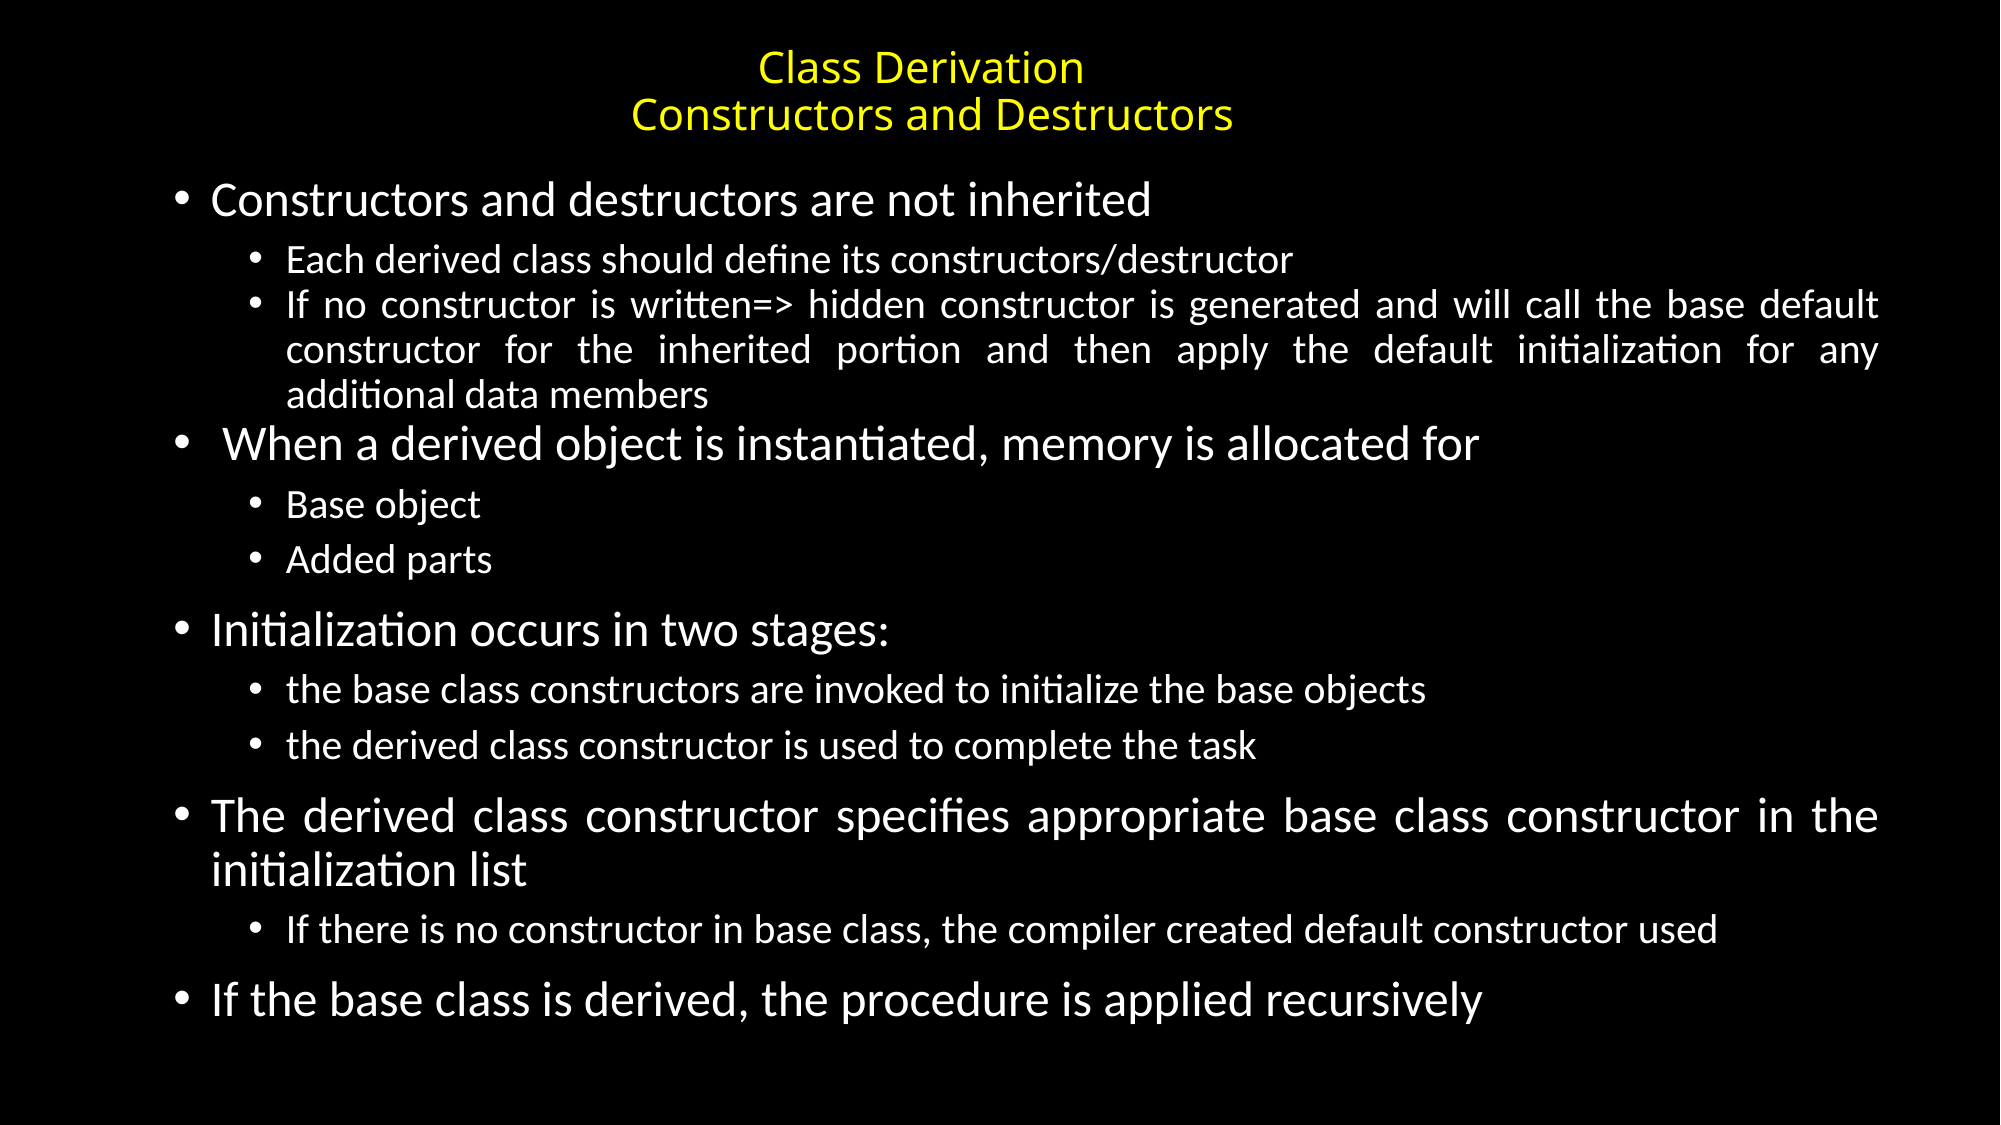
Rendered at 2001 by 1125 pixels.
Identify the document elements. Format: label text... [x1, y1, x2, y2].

title Class Derivation Constructors and Destructors [104, 37, 1750, 200]
list Constructors and destructors are not inherited Each derived class should define its constructors/destructor If no constructor is written=> hidden constructor is generated and will call the base default constructor for the inherited portion and then apply the default initialization for any additional data members When a derived object is instantiated, memory is allocated for Base object Added parts Initialization occurs in two stages: the base class constructors are invoked to initialize the base objects the derived class constructor is used to complete the task The derived class constructor specifies appropriate base class constructor in the initialization list If there is no constructor in base class, the compiler created default constructor used If the base class is derived, the procedure is applied recursively [158, 165, 1896, 1066]
